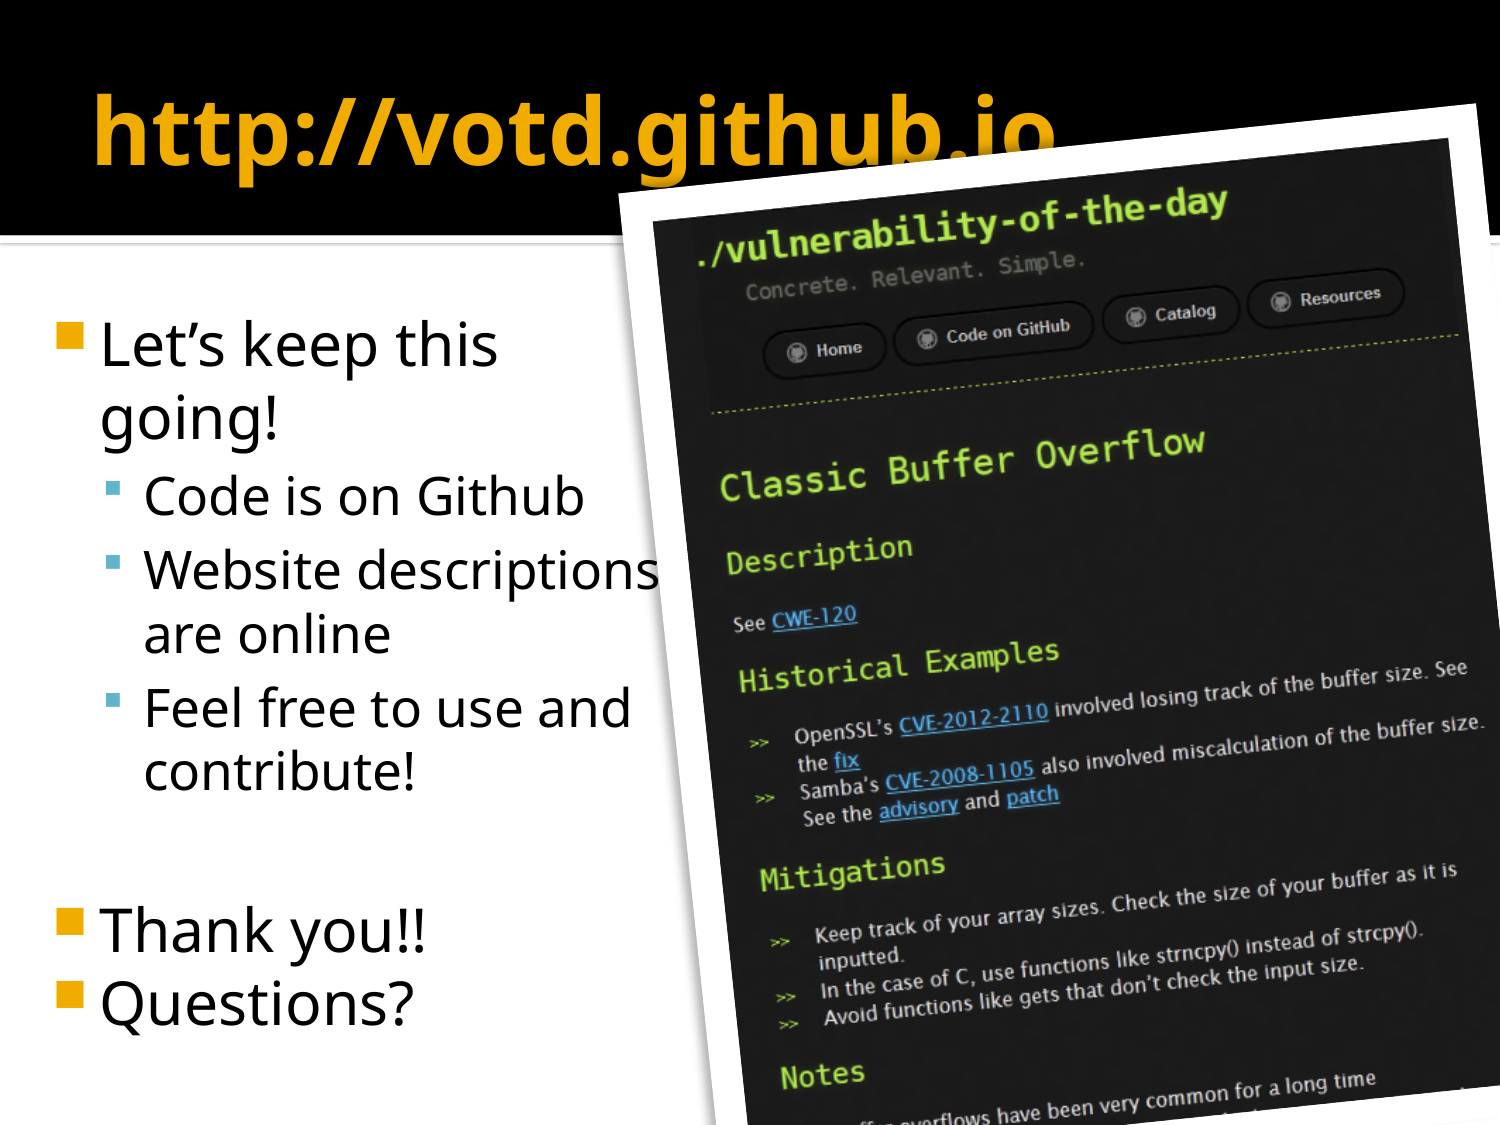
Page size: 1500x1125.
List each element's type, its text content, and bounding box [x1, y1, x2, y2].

list Let’s keep this going! Code is on Github Website descriptions are online Feel free to use and contribute! Thank you!! Questions? [24, 291, 688, 1050]
picture [653, 139, 1500, 1125]
title http://votd.github.io [75, 25, 1425, 231]
